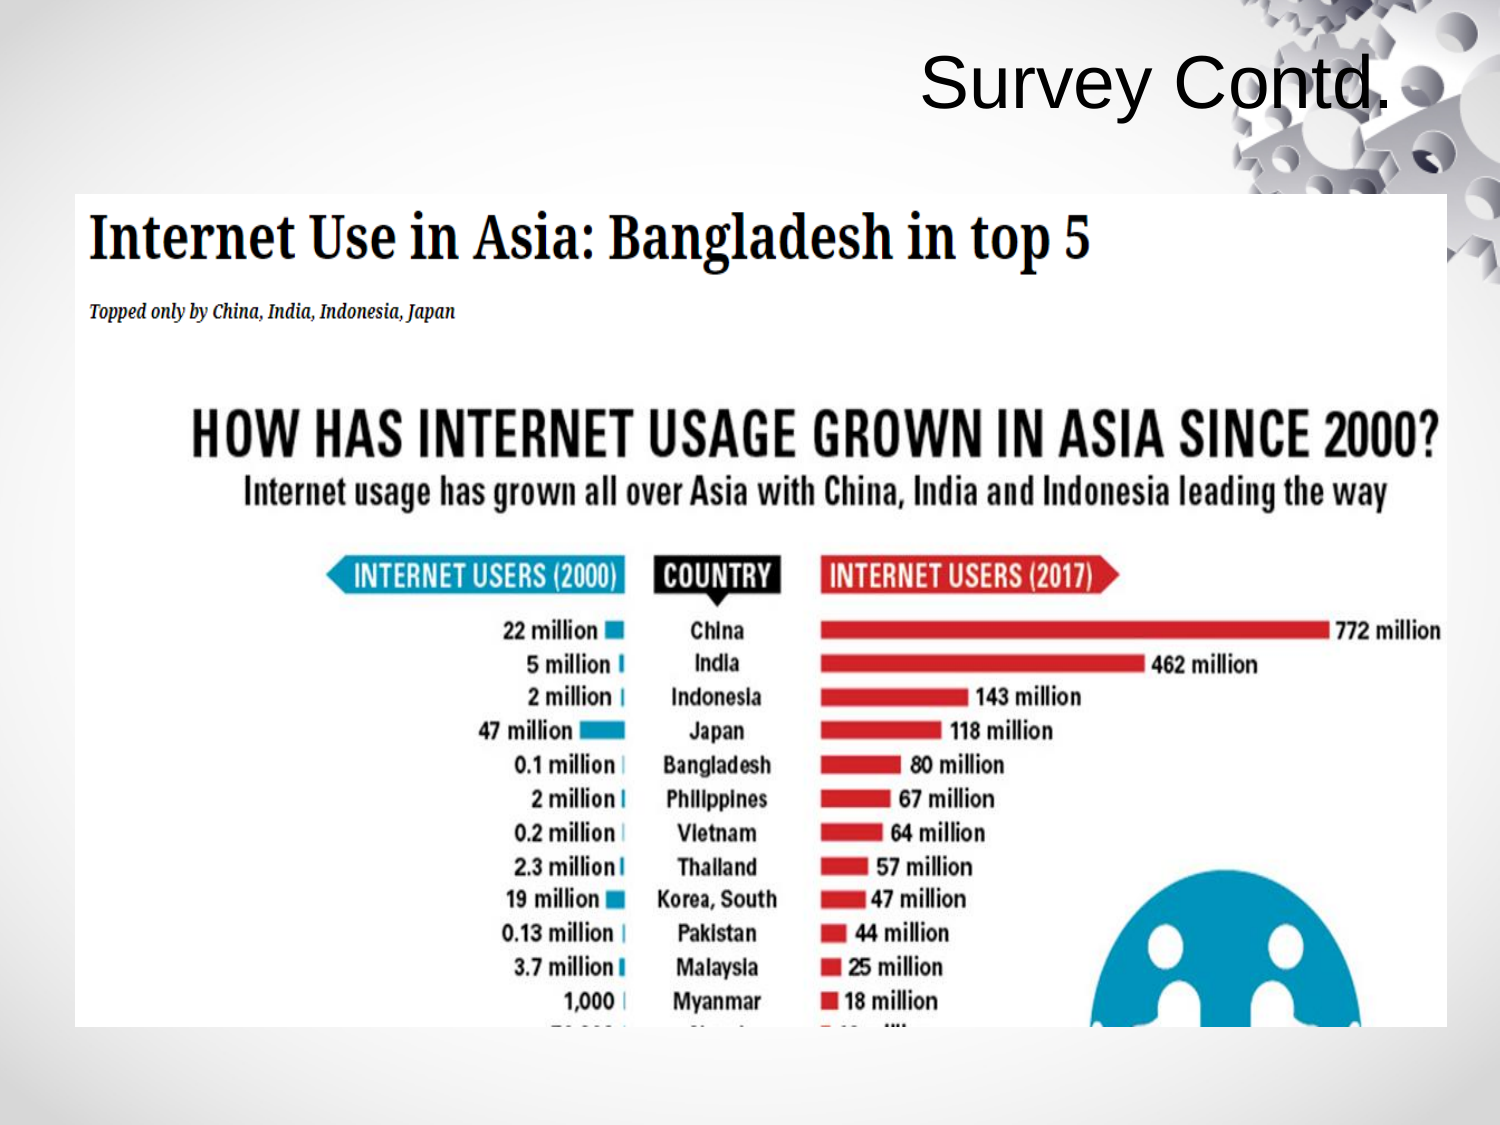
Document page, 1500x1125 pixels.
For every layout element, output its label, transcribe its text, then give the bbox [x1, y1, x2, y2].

title Survey Contd. [74, 30, 1426, 127]
picture [0, 0, 1500, 1125]
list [74, 194, 1447, 1027]
